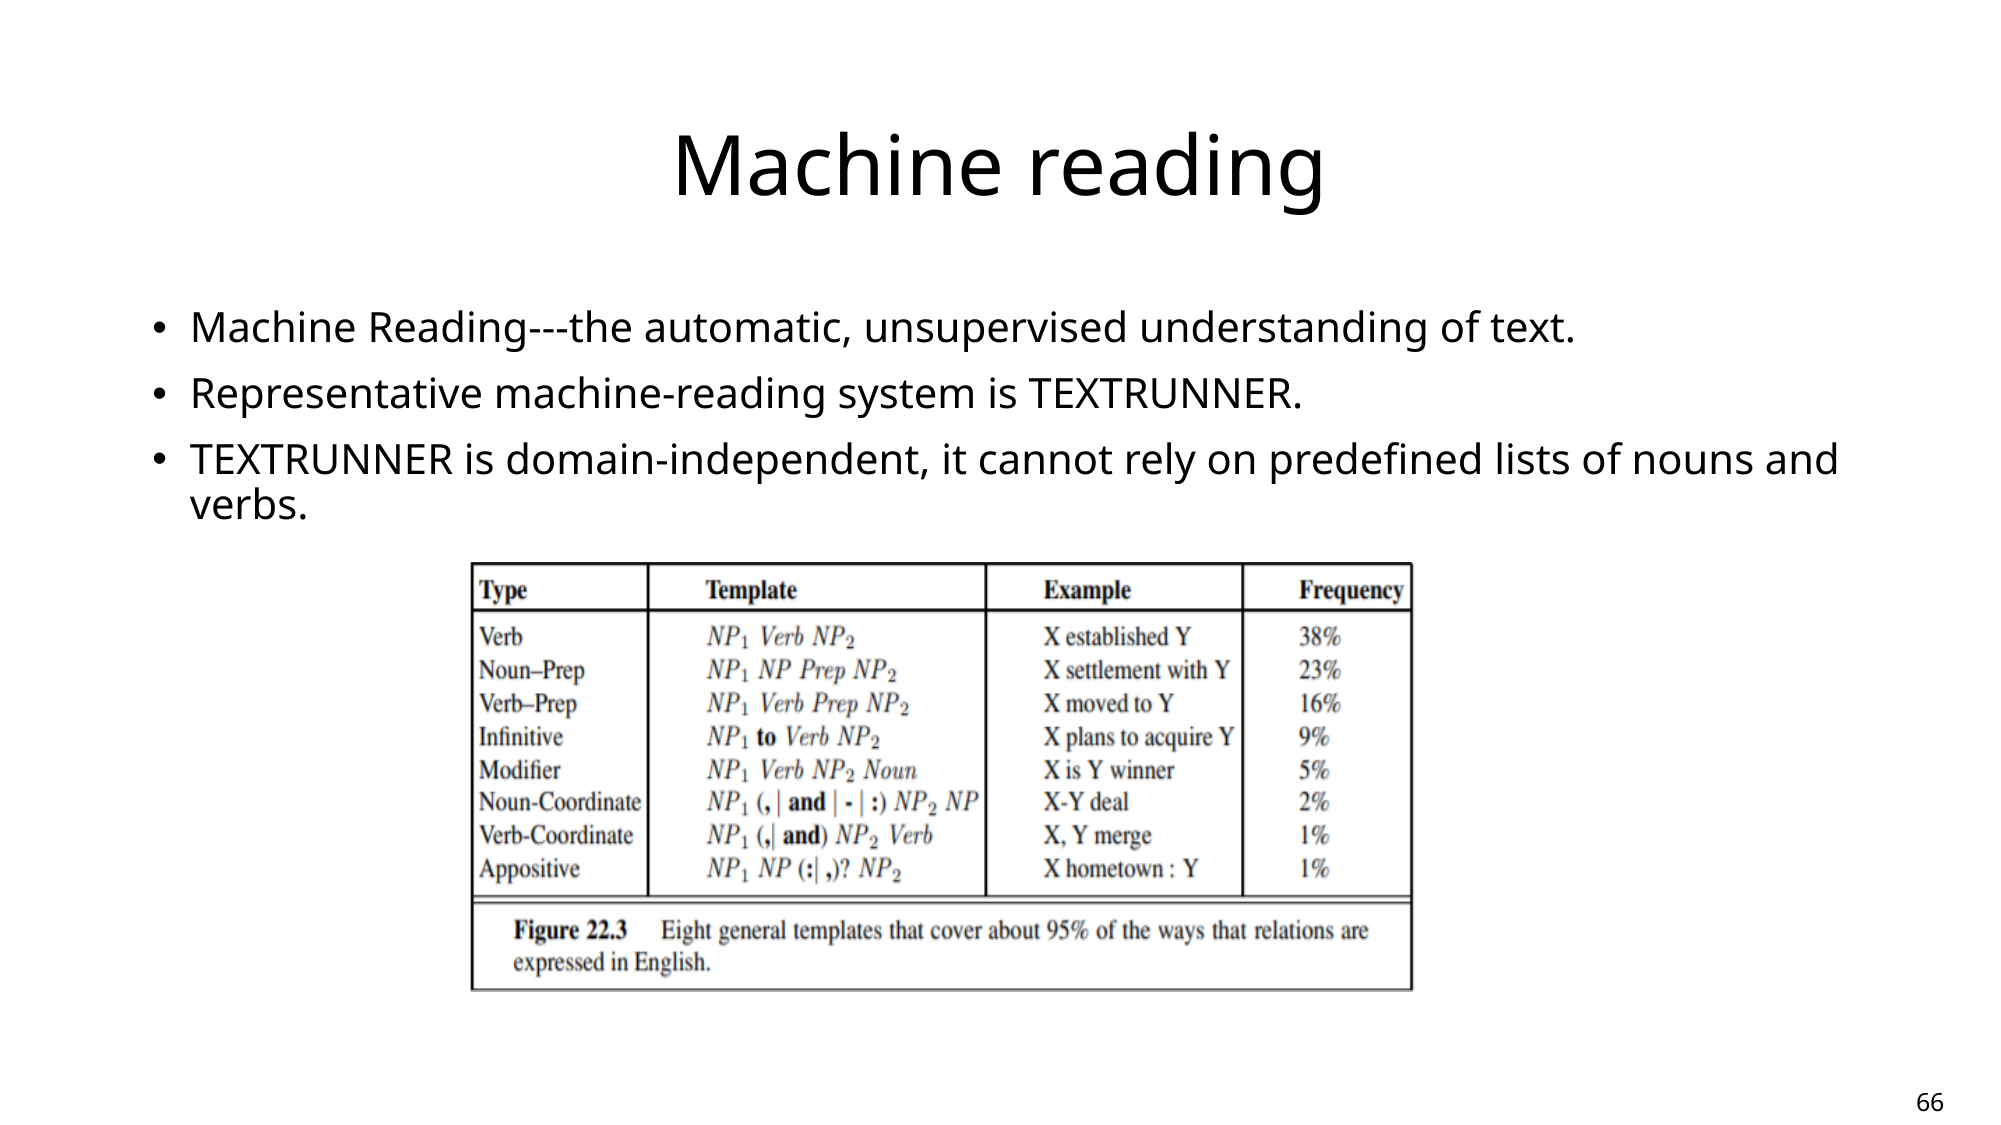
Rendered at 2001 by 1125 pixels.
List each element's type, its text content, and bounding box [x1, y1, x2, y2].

text_box 66 [1880, 1079, 1981, 1125]
text_box Machine Reading---the automatic, unsupervised understanding of text. Representative machine-reading system is TEXTRUNNER. TEXTRUNNER is domain-independent, it cannot rely on predefined lists of nouns and verbs. [137, 299, 1863, 1014]
text_box Machine reading [137, 59, 1863, 278]
picture [456, 562, 1421, 992]
